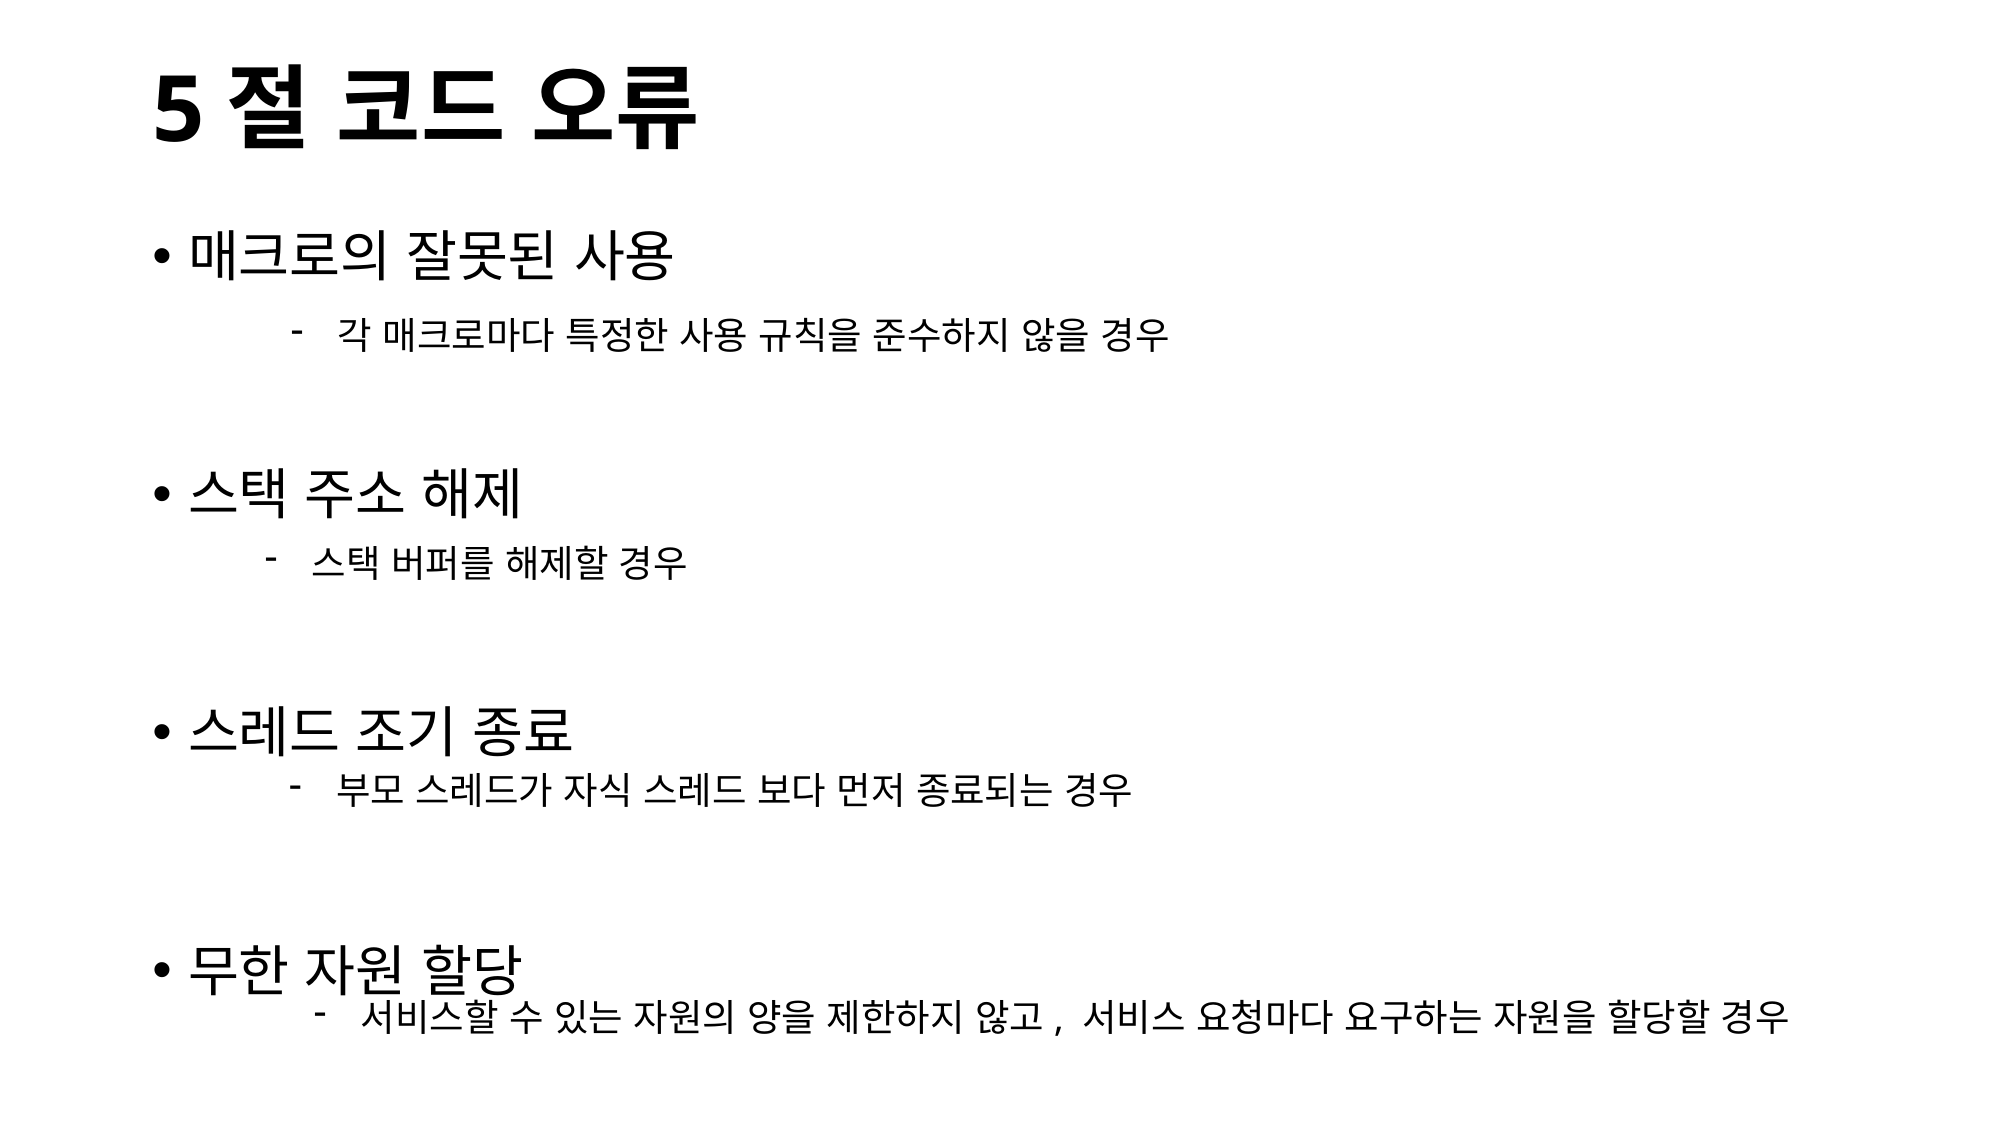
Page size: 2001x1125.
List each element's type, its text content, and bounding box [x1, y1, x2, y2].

text_box 부모 스레드가 자식 스레드 보다 먼저 종료되는 경우 [274, 759, 1149, 820]
text_box 스택 버퍼를 해제할 경우 [249, 532, 704, 592]
list 매크로의 잘못된 사용 스택 주소 해제 스레드 조기 종료 무한 자원 할당 [137, 221, 1863, 1014]
title 5절 코드 오류 [137, 3, 1863, 221]
text_box 각 매크로마다 특정한 사용 규칙을 준수하지 않을 경우 [276, 304, 1186, 365]
text_box 서비스할 수 있는 자원의 양을 제한하지 않고, 서비스 요청마다 요구하는 자원을 할당할 경우 [299, 986, 1806, 1047]
